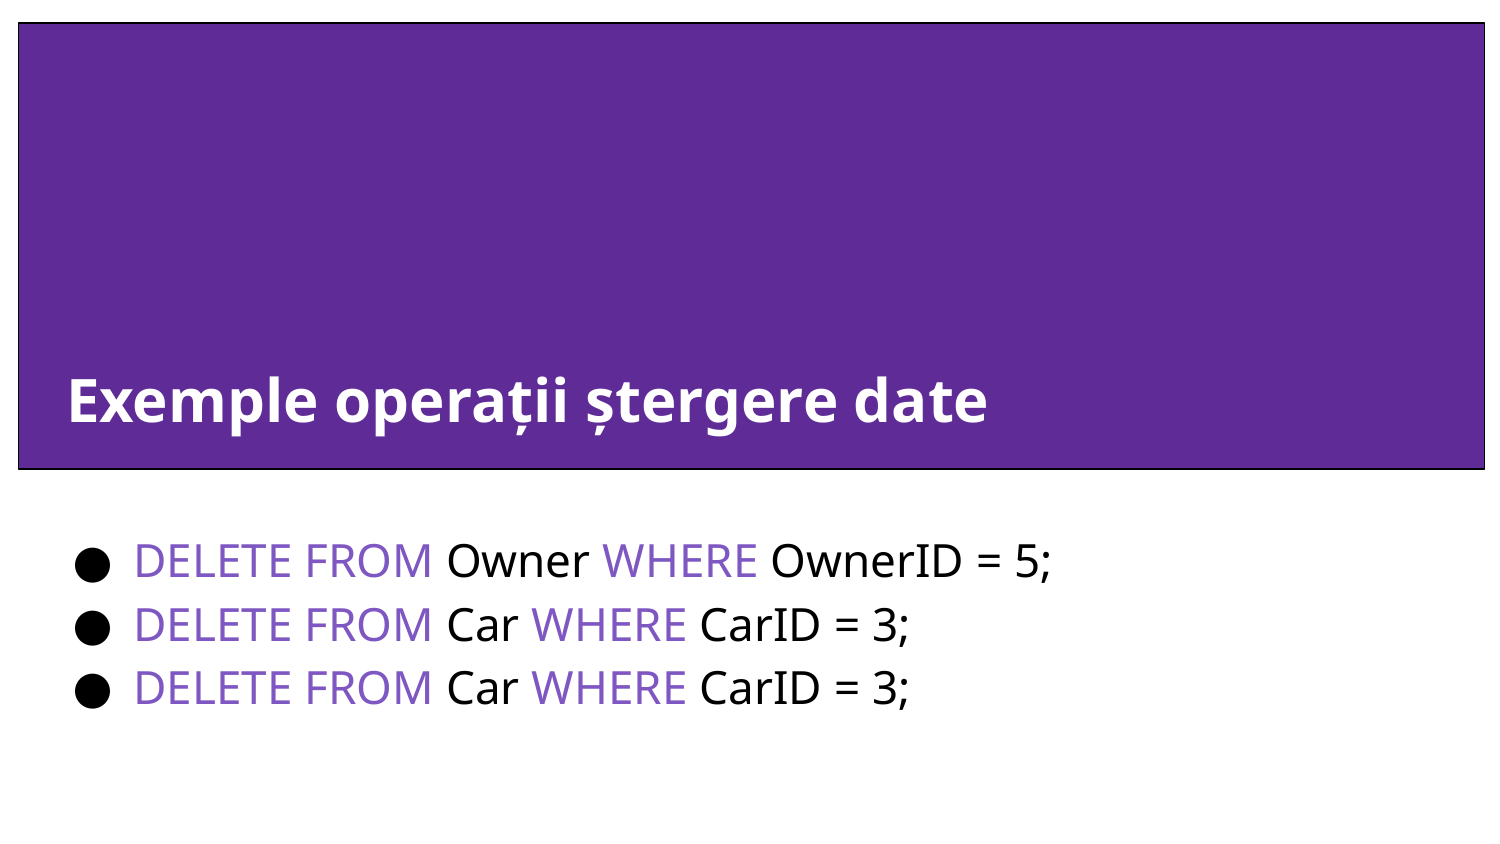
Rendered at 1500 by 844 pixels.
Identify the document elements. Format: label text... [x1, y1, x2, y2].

title Exemple operații ștergere date [51, 347, 1449, 450]
text_box [18, 23, 1485, 469]
list DELETE FROM Owner WHERE OwnerID = 5; DELETE FROM Car WHERE CarID = 3; DELETE FROM Car WHERE CarID = 3; [43, 450, 1441, 788]
